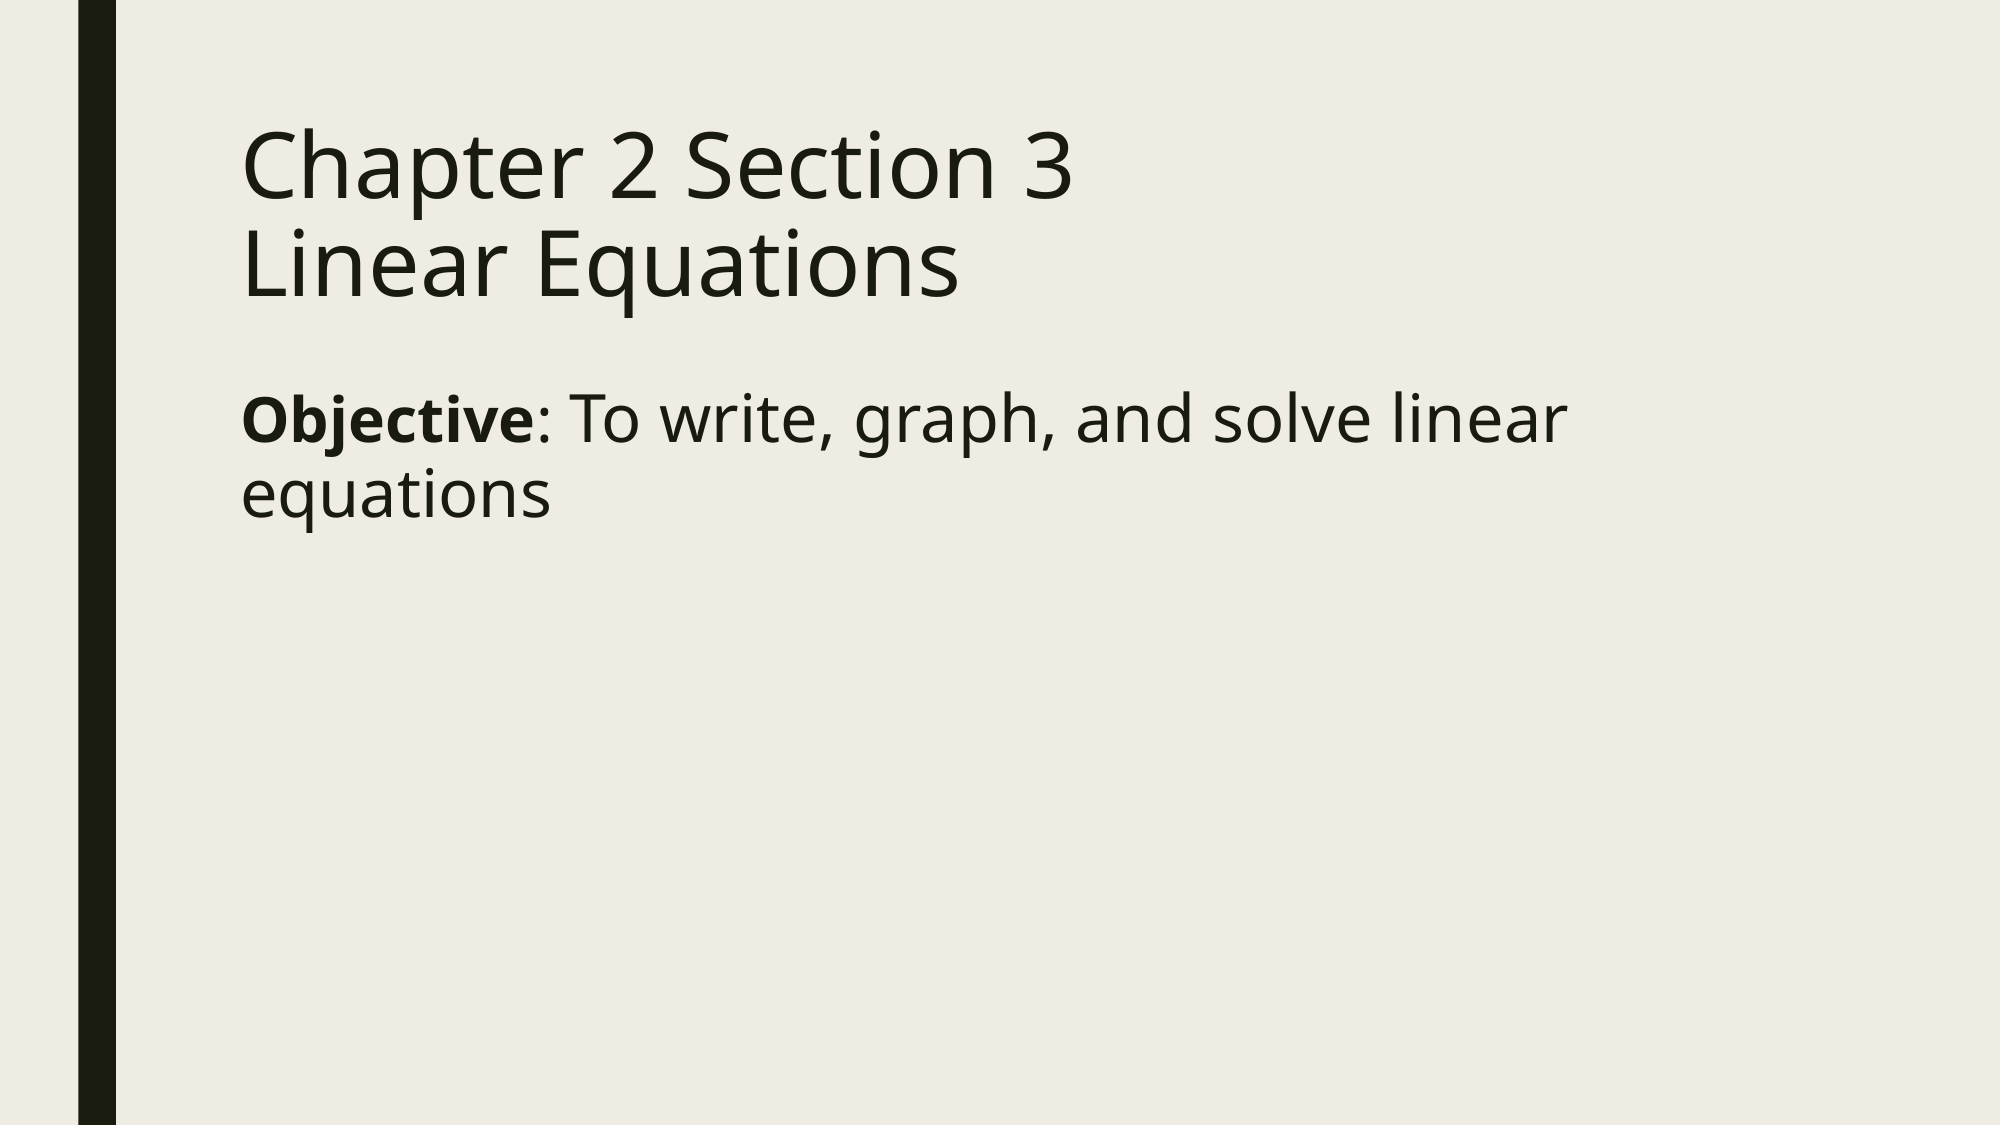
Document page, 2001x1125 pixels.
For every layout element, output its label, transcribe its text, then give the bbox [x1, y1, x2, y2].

title Chapter 2 Section 3 Linear Equations [225, 112, 1800, 357]
list Objective: To write, graph, and solve linear equations [225, 375, 1800, 757]
